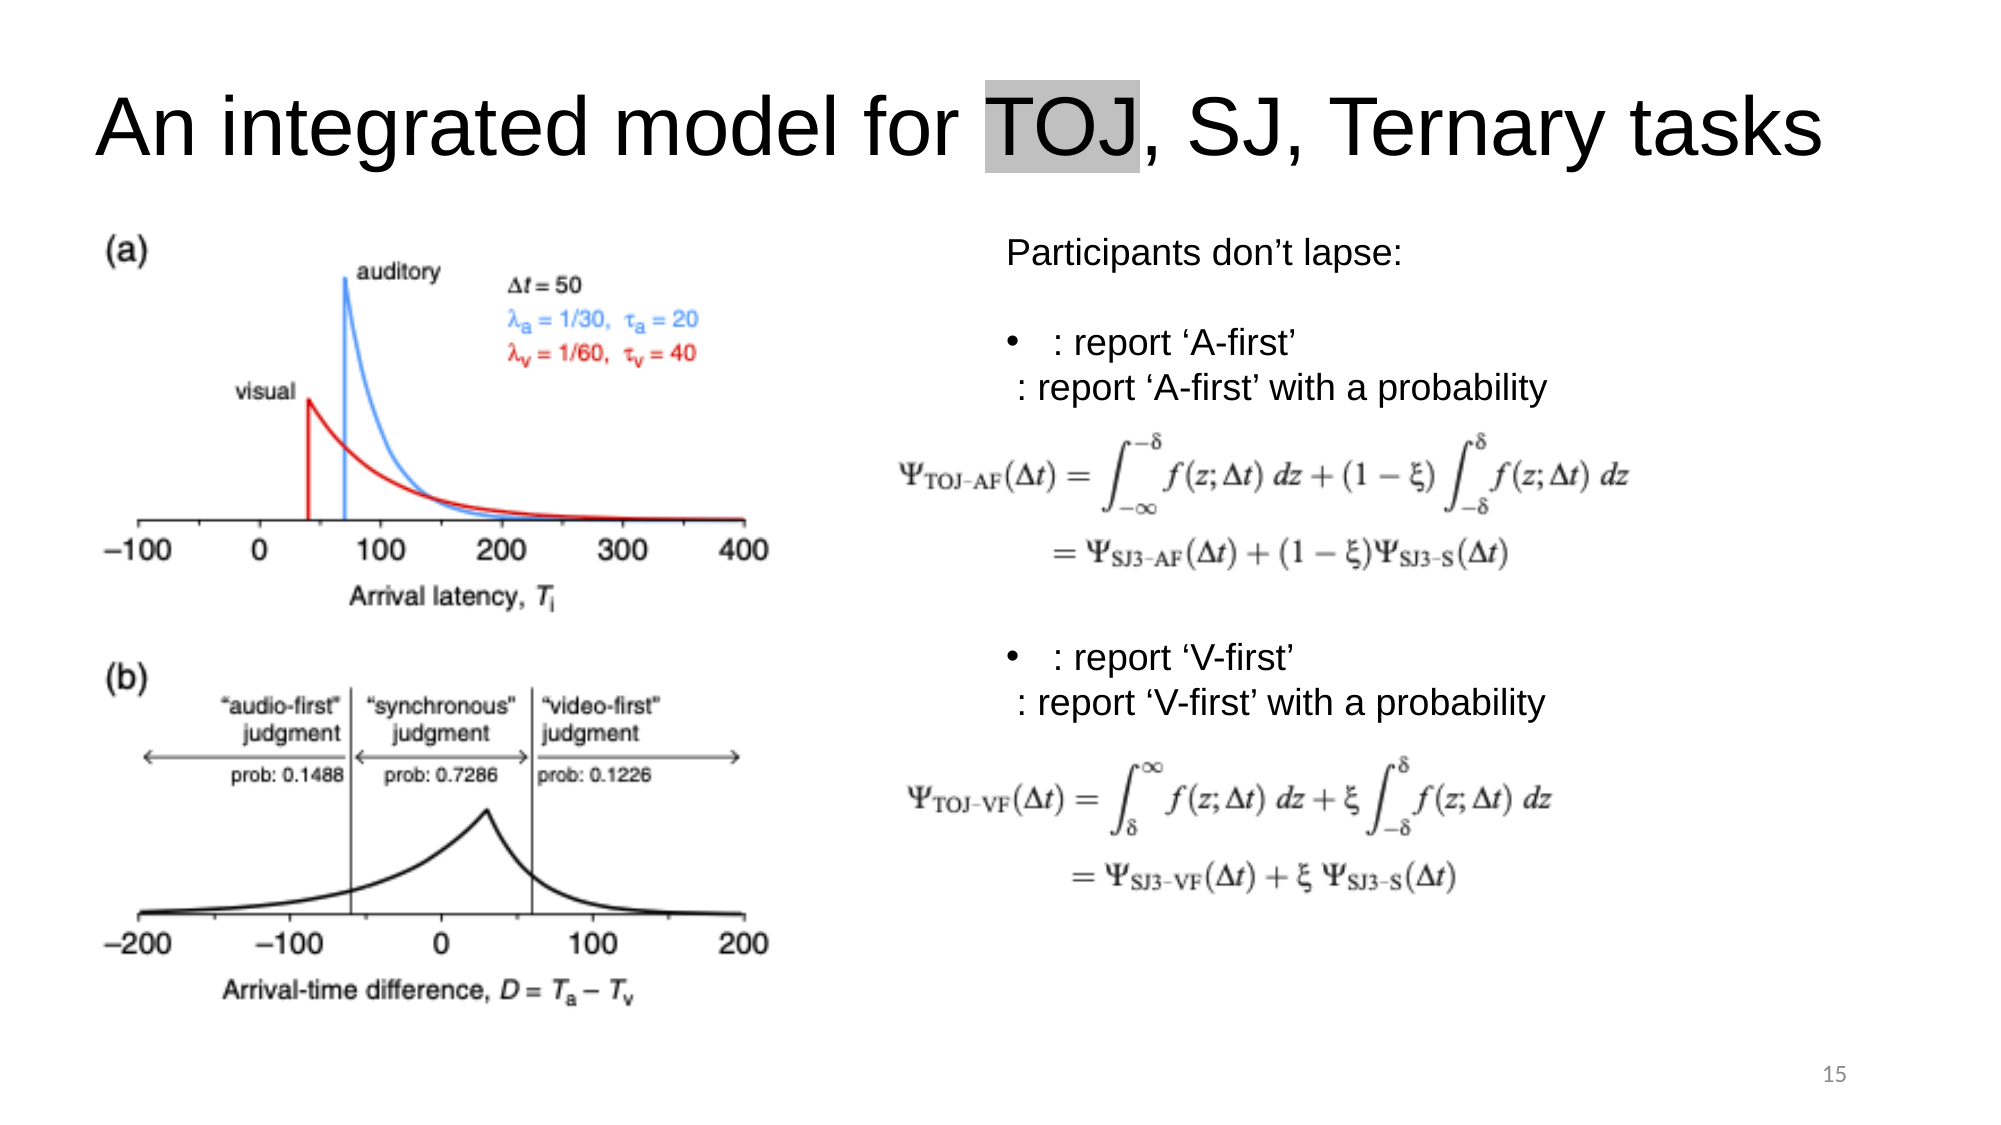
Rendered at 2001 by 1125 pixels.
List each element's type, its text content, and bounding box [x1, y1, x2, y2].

picture [888, 748, 1587, 905]
text_box An integrated model for TOJ, SJ, Ternary tasks [81, 64, 1840, 179]
picture [888, 410, 1635, 593]
slide_number 15 [1412, 1042, 1863, 1103]
picture [72, 203, 792, 1020]
